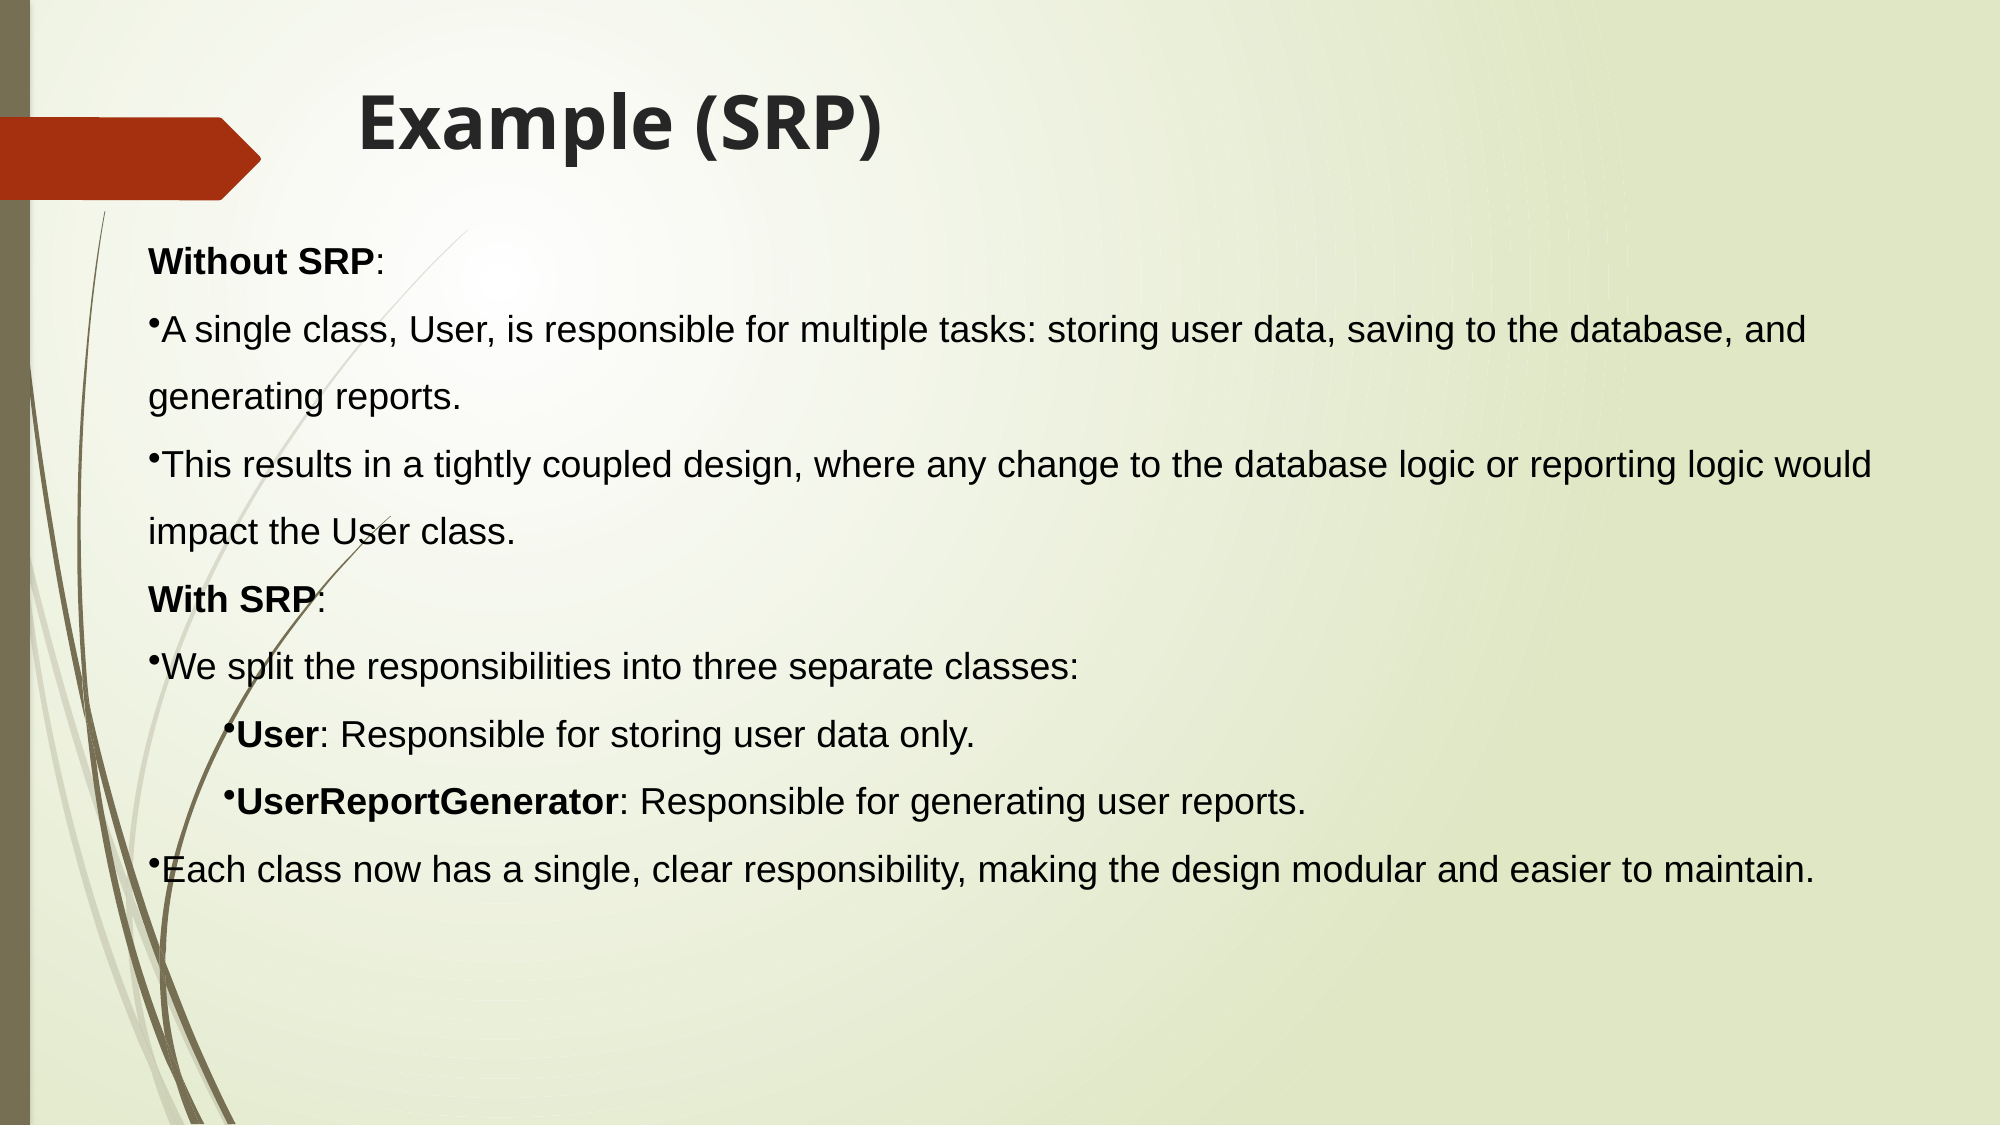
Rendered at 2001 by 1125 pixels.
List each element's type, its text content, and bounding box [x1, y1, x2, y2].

title Example (SRP) [341, 67, 1804, 207]
text_box Without SRP: A single class, User, is responsible for multiple tasks: storing user data, saving to the database, and generating reports. This results in a tightly coupled design, where any change to the database logic or reporting logic would impact the User class. With SRP: We split the responsibilities into three separate classes: User: Responsible for storing user data only. UserReportGenerator: Responsible for generating user reports. Each class now has a single, clear responsibility, making the design modular and easier to maintain. [133, 207, 1899, 1033]
